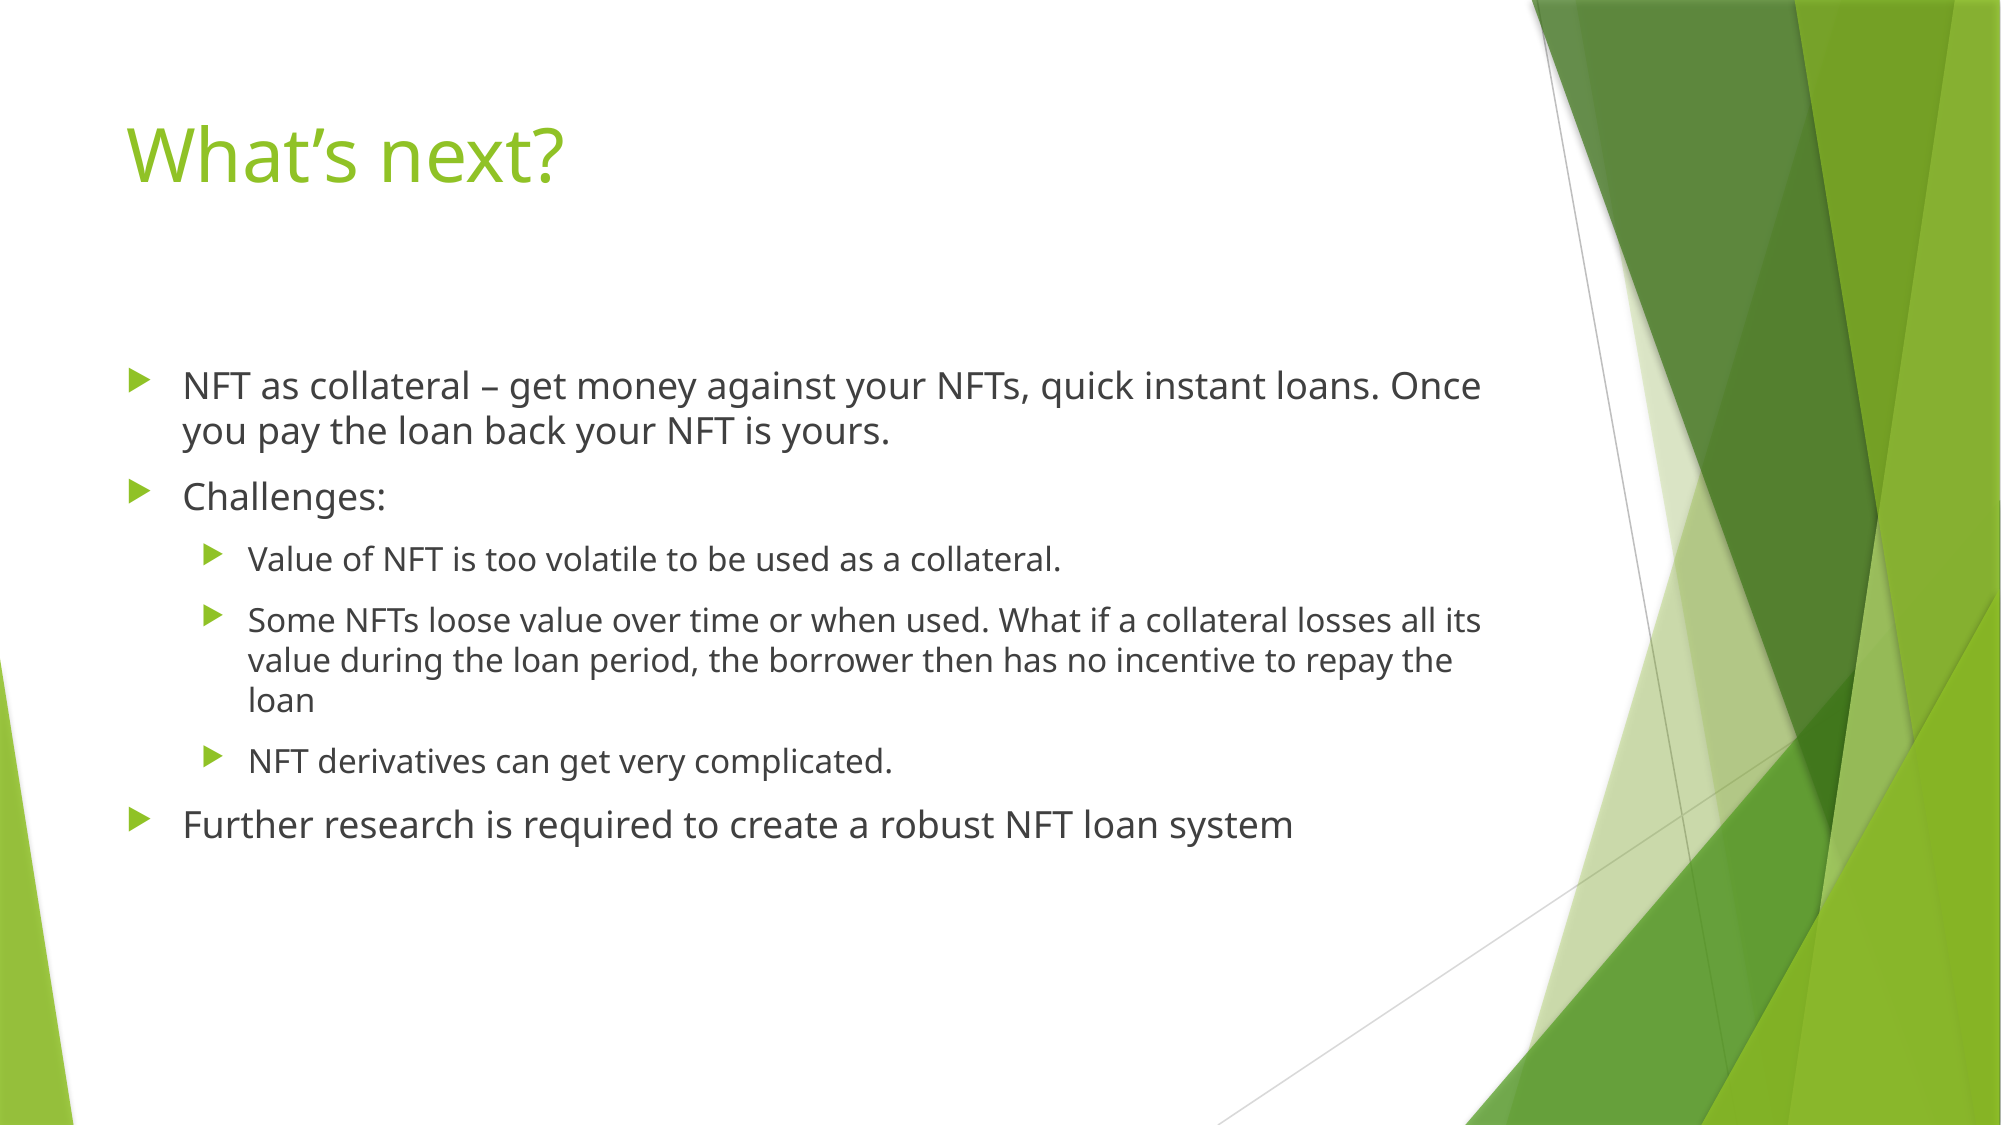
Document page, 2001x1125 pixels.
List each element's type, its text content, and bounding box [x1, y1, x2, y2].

title What’s next? [111, 99, 1522, 317]
list NFT as collateral – get money against your NFTs, quick instant loans. Once you pay the loan back your NFT is yours. Challenges: Value of NFT is too volatile to be used as a collateral. Some NFTs loose value over time or when used. What if a collateral losses all its value during the loan period, the borrower then has no incentive to repay the loan NFT derivatives can get very complicated. Further research is required to create a robust NFT loan system [111, 354, 1522, 992]
